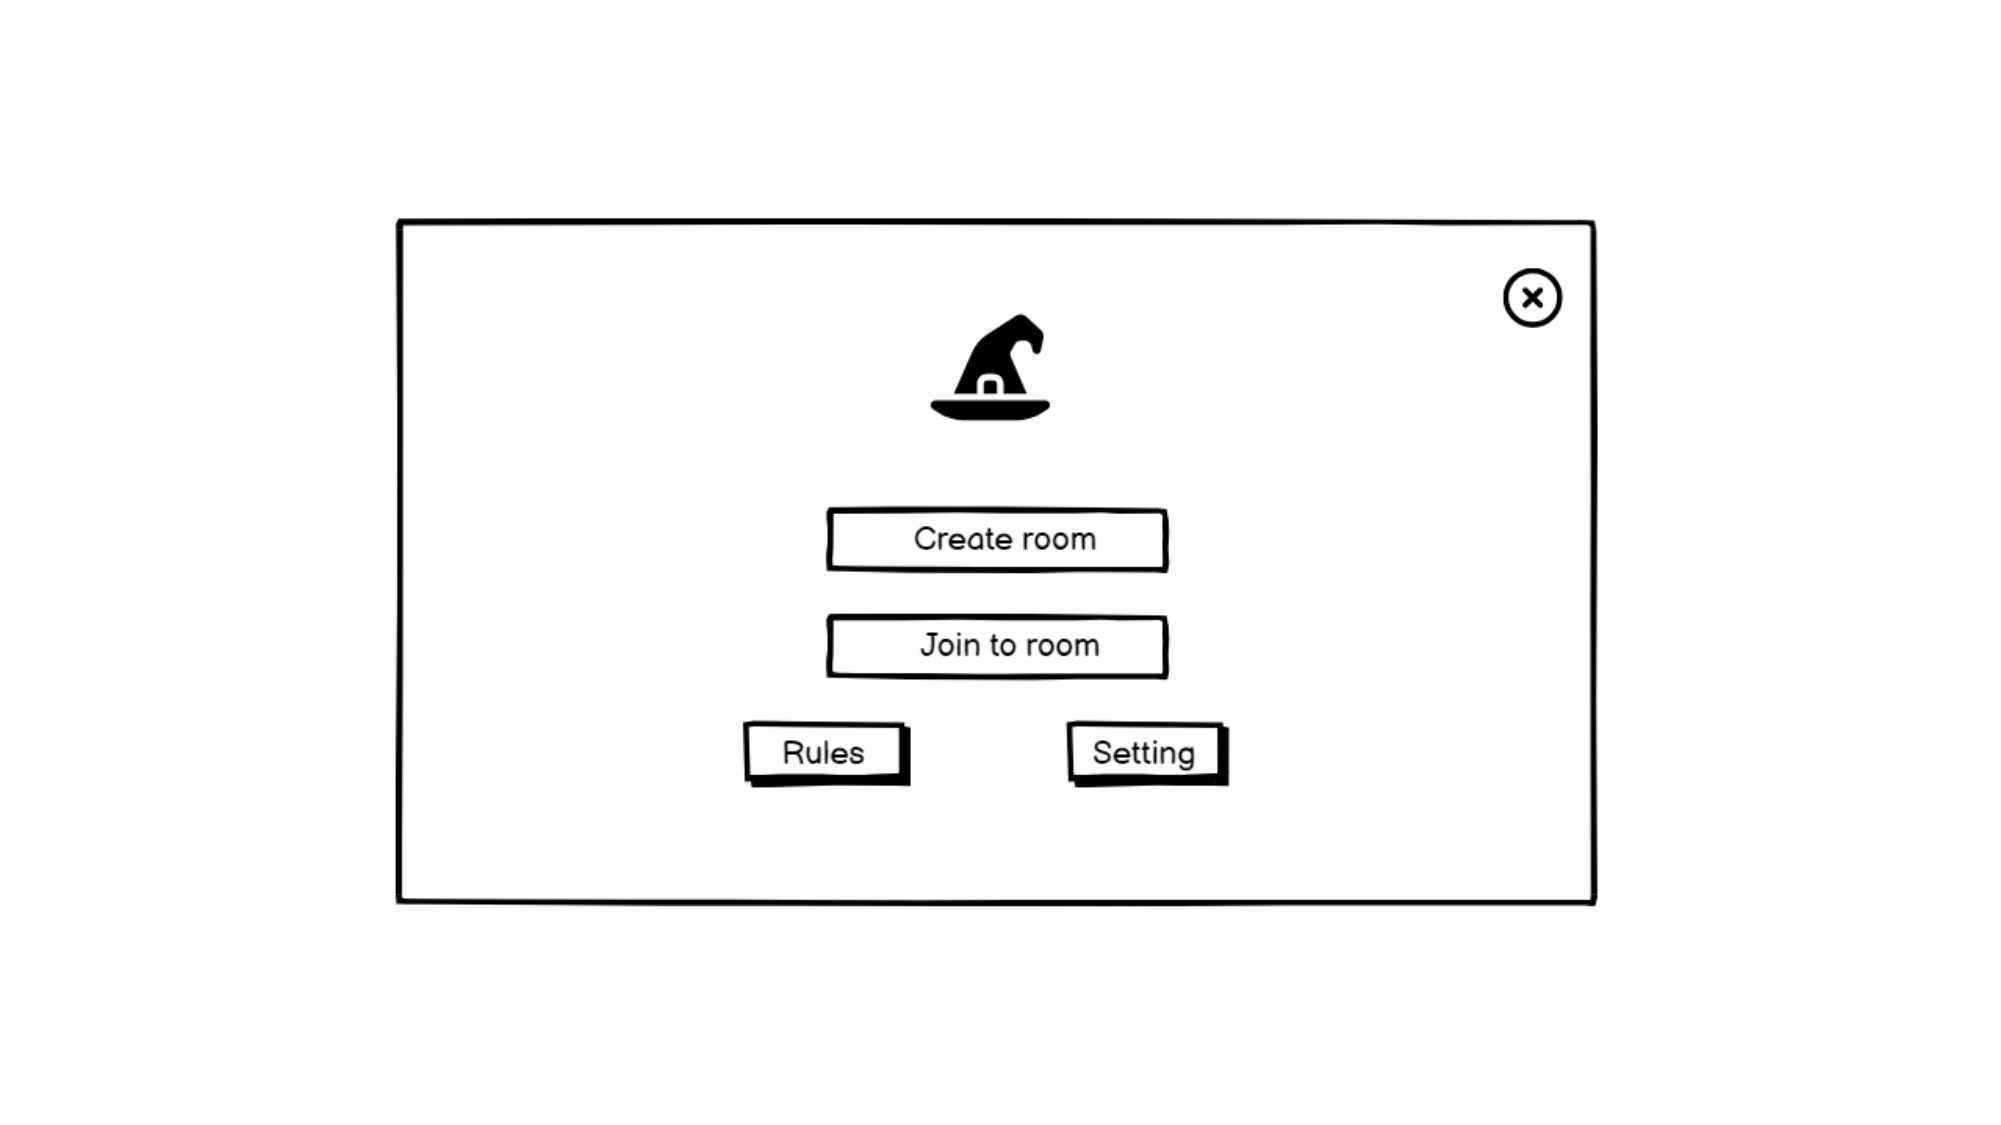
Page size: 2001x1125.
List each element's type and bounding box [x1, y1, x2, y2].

picture [349, 191, 1651, 934]
